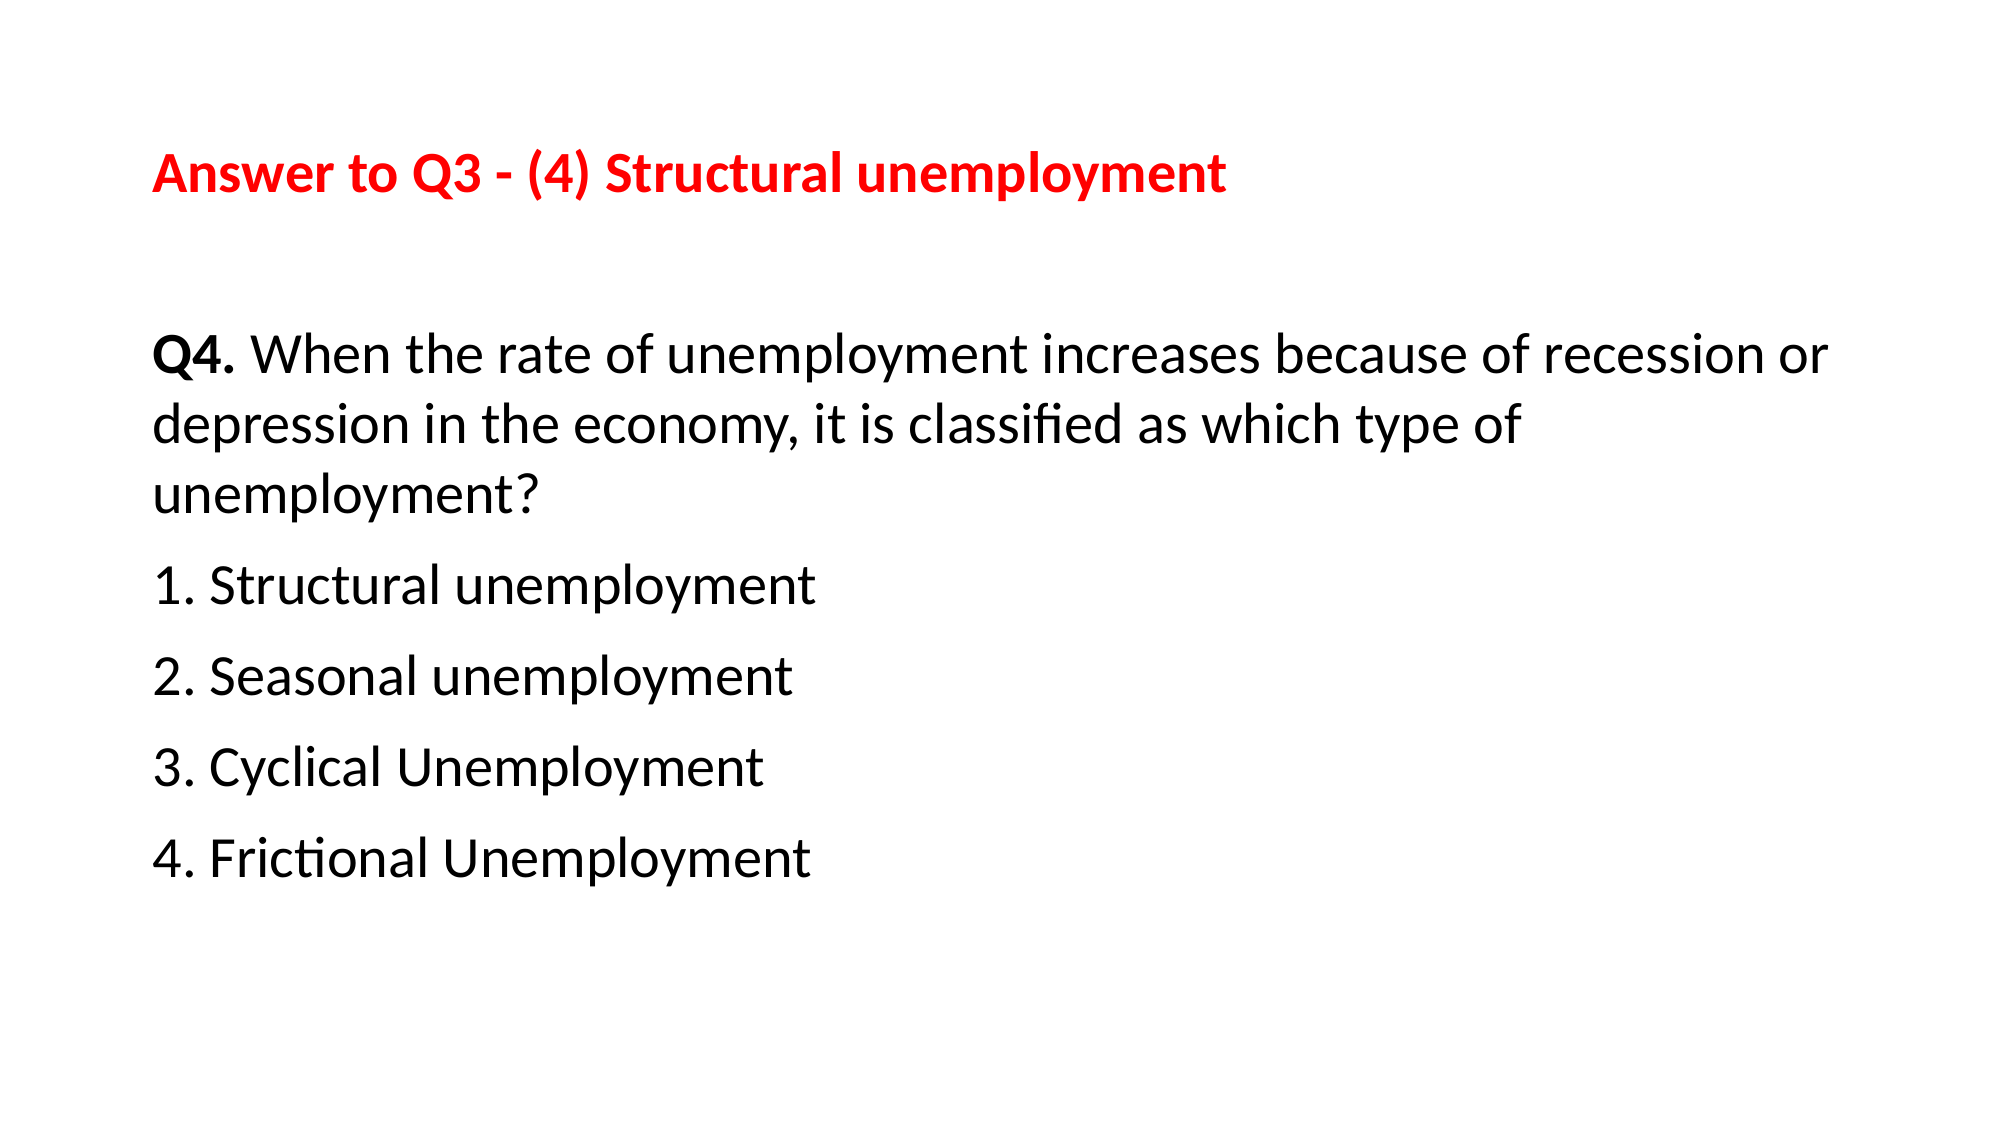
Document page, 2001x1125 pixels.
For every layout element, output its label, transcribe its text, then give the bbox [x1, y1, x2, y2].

list Answer to Q3 - (4) Structural unemployment Q4. When the rate of unemployment increases because of recession or depression in the economy, it is classified as which type of unemployment? Structural unemployment Seasonal unemployment Cyclical Unemployment Frictional Unemployment [137, 126, 1863, 1014]
